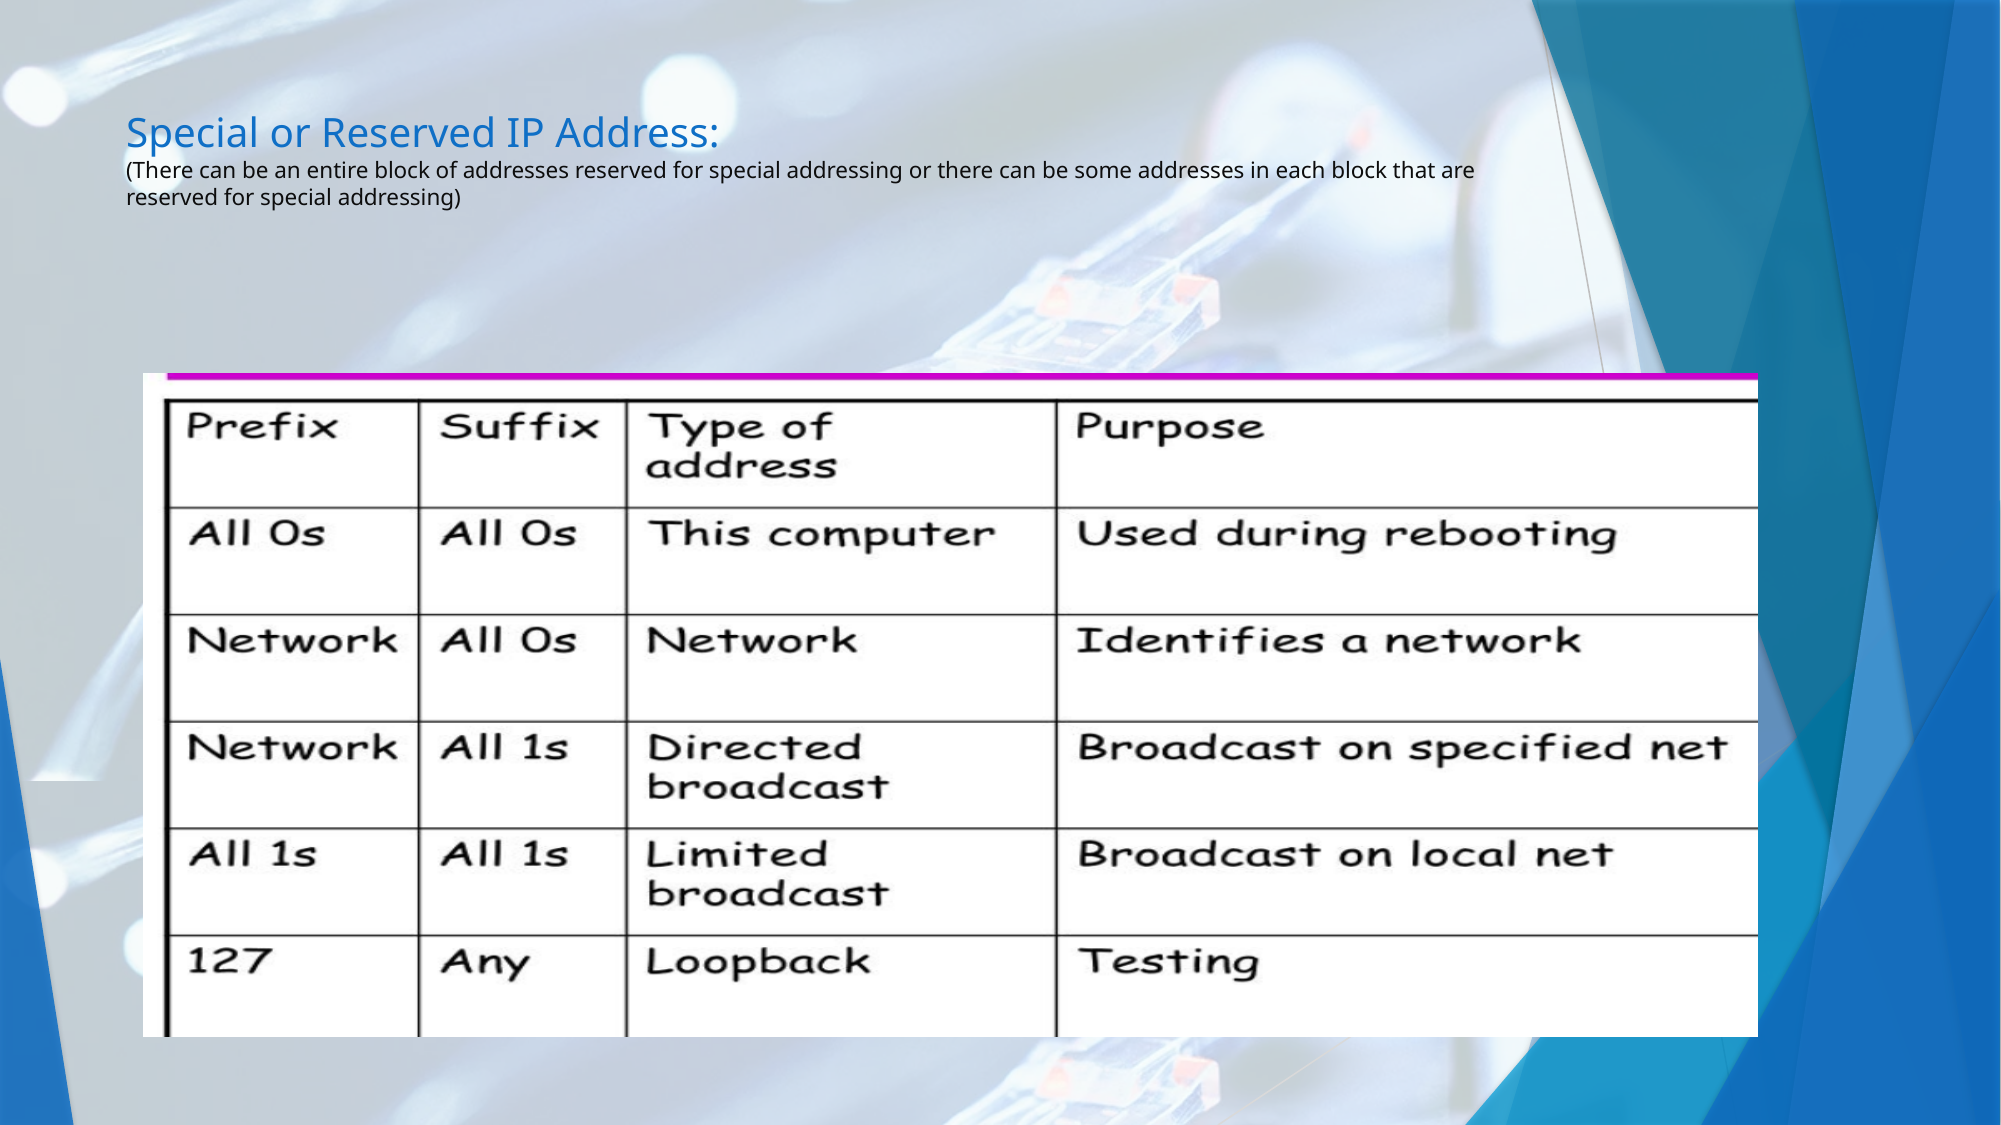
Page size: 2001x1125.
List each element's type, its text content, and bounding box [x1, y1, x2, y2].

picture [143, 373, 1759, 1037]
title Special or Reserved IP Address: (There can be an entire block of addresses reserved for special addressing or there can be some addresses in each block that are reserved for special addressing) [111, 99, 1522, 317]
